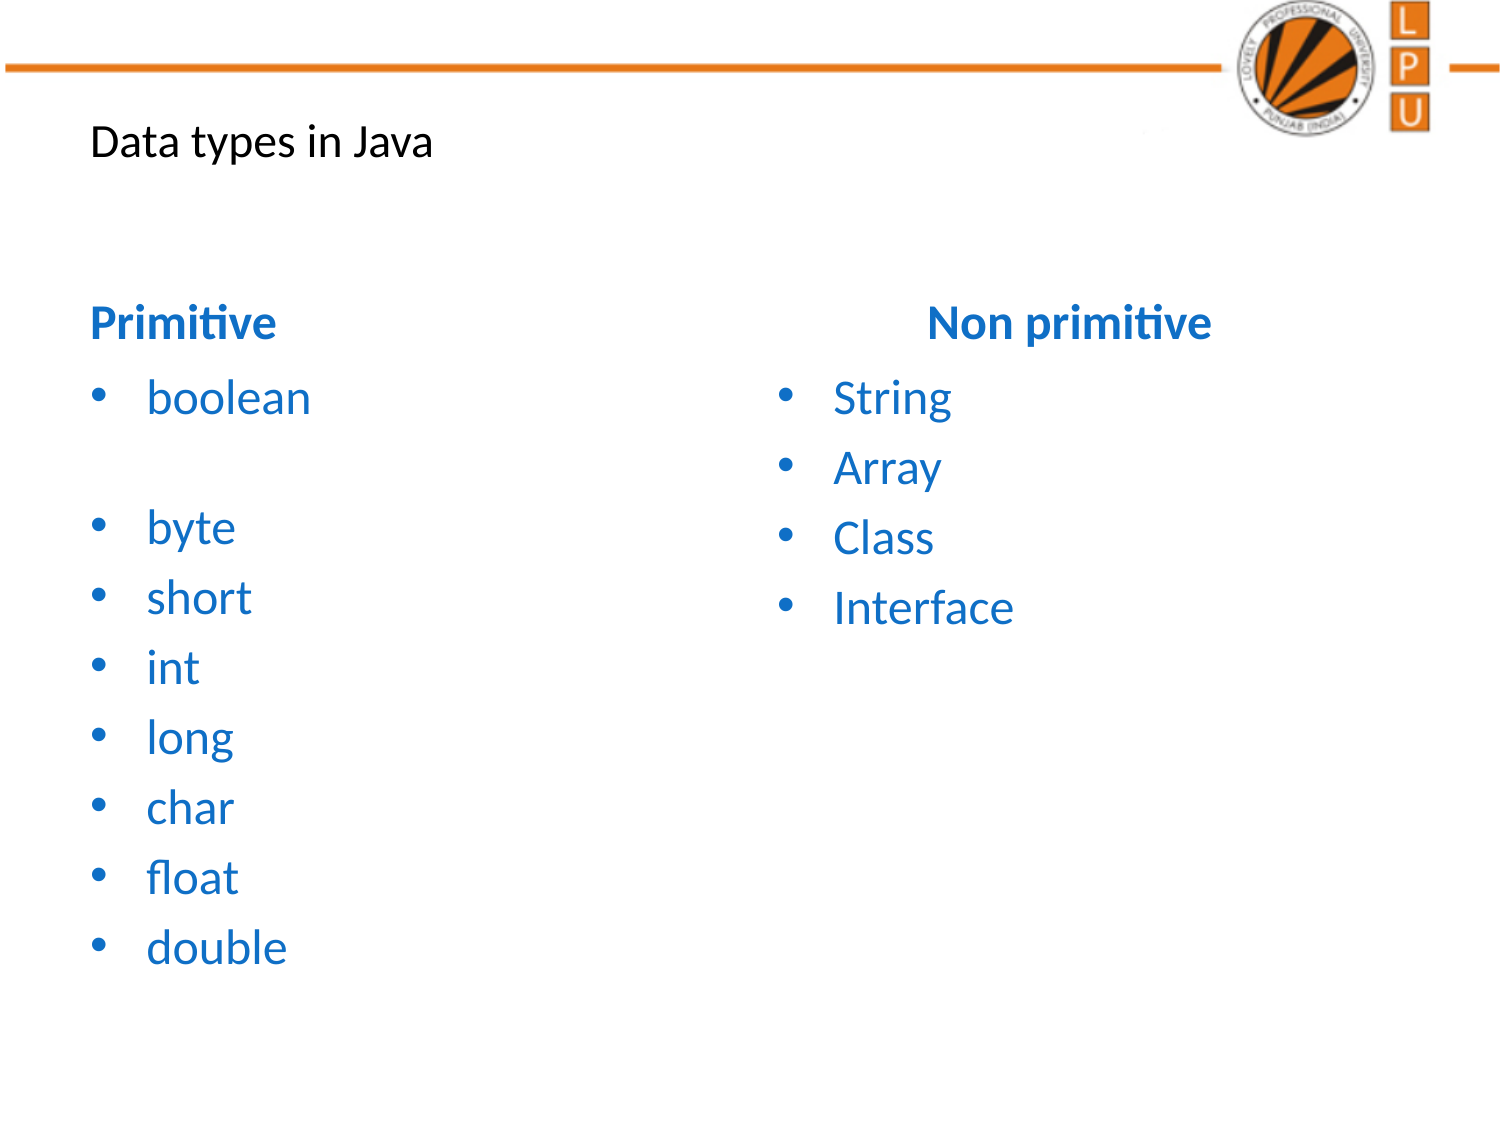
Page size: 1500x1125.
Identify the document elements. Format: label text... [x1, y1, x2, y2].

list String Array Class Interface [761, 356, 1425, 1005]
list Non primitive [761, 251, 1425, 356]
list Primitive [75, 251, 738, 356]
picture [5, 0, 1500, 155]
title Data types in Java [75, 45, 1425, 233]
list boolean byte short int long char float double [75, 356, 738, 1005]
